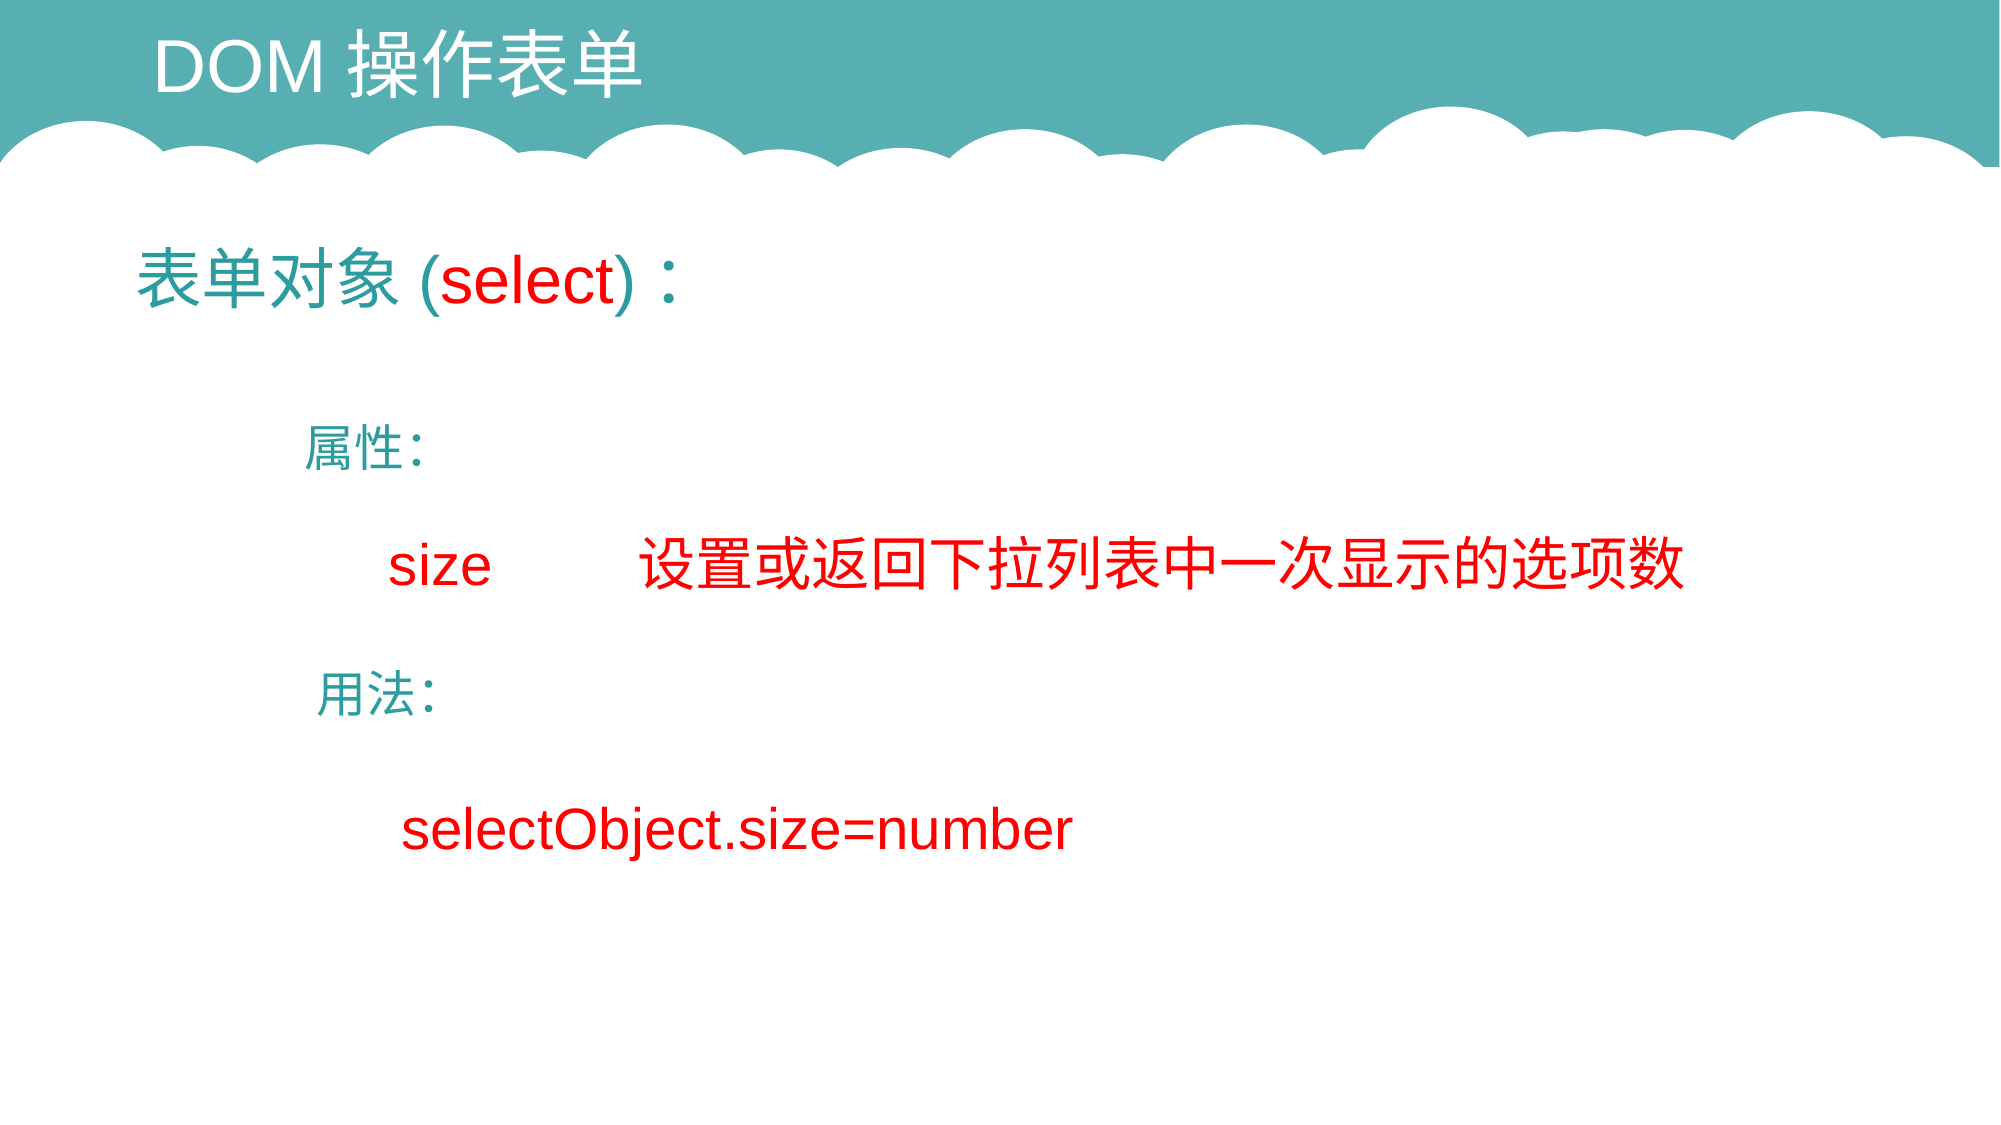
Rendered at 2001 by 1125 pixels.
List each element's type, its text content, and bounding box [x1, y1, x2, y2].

text_box selectObject.size=number [386, 783, 2000, 869]
text_box size 设置或返回下拉列表中一次显示的选项数 [374, 519, 1994, 605]
text_box 用法： [301, 654, 1921, 730]
text_box 表单对象(select)： [120, 229, 1740, 325]
text_box 属性： [289, 408, 1909, 484]
title DOM操作表单 [137, 9, 1863, 129]
